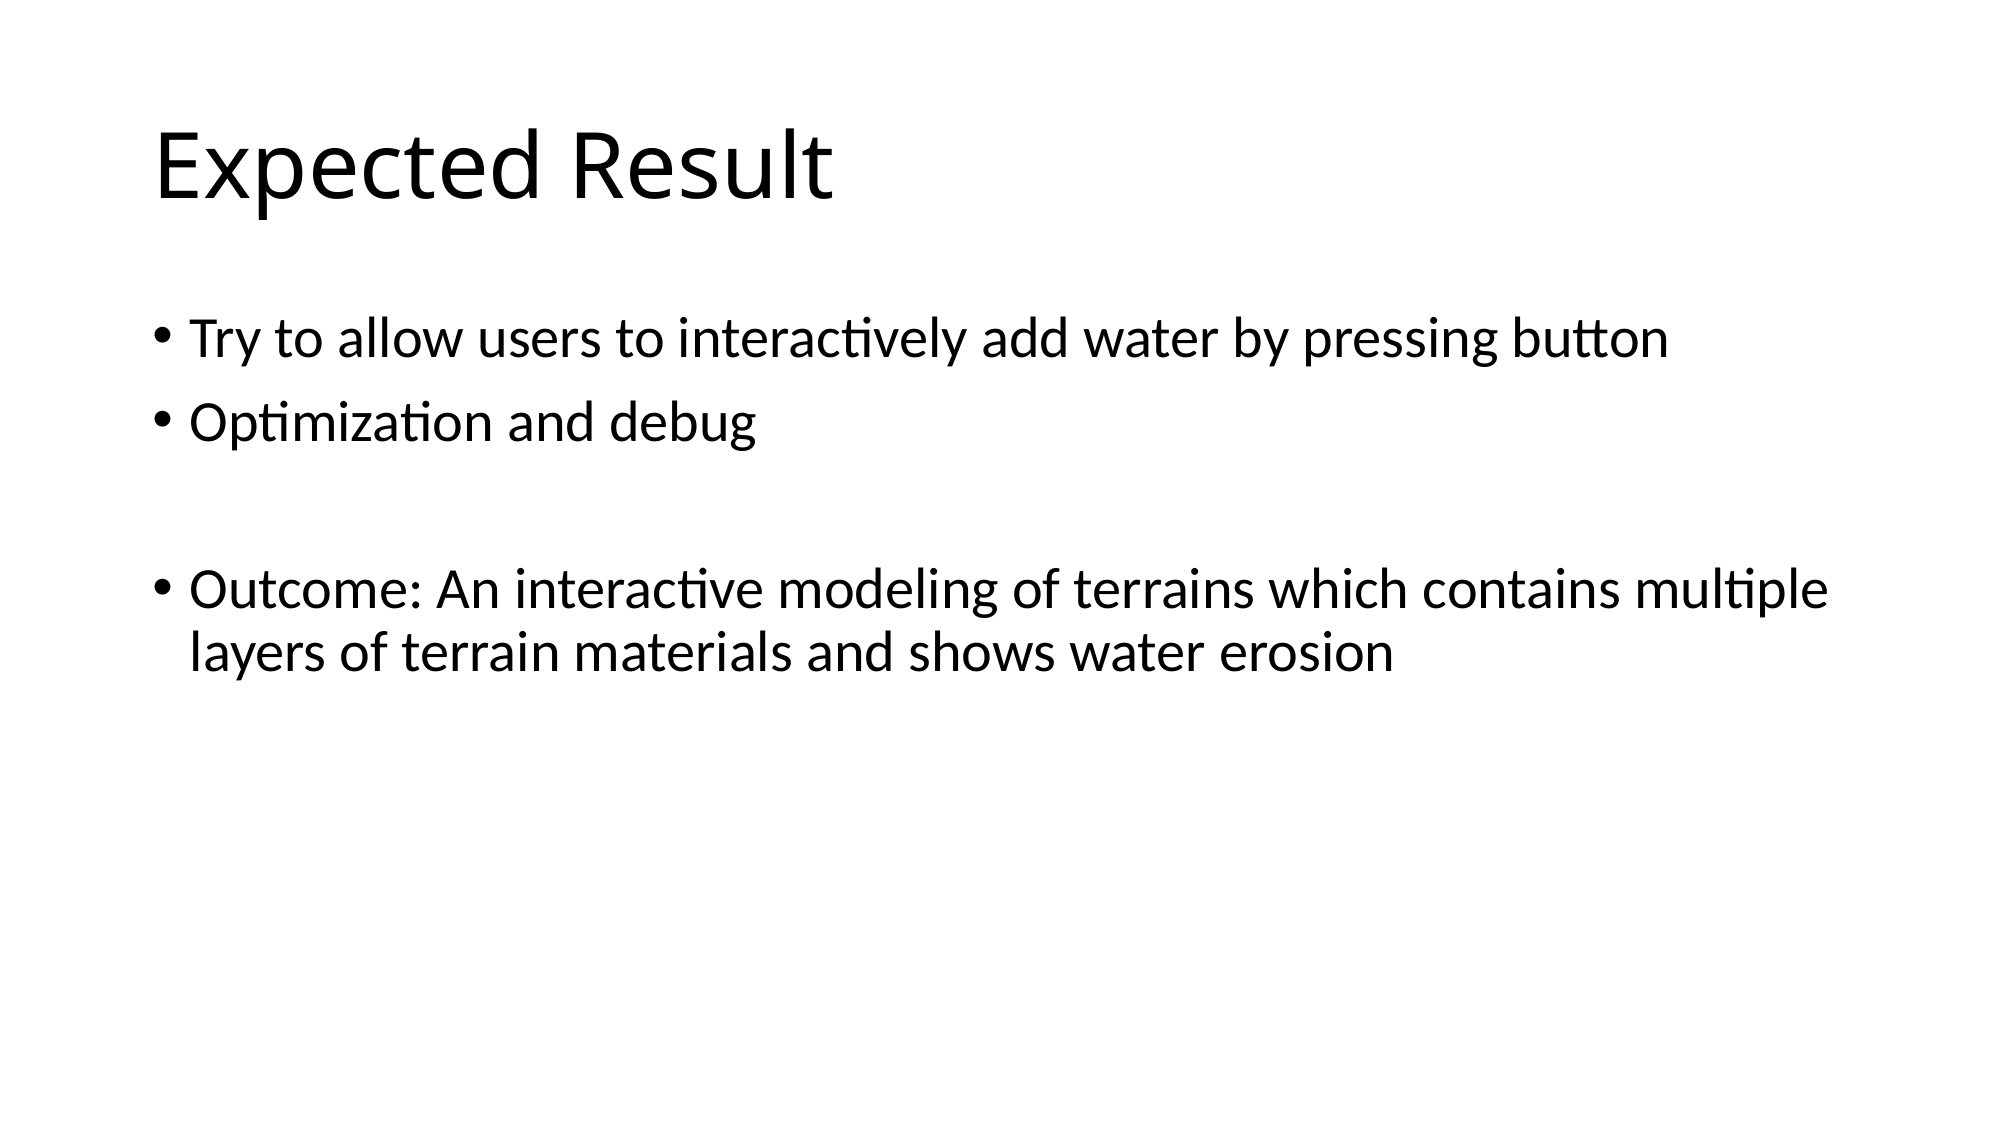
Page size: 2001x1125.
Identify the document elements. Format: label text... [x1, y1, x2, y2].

title Expected Result [137, 59, 1863, 278]
list Try to allow users to interactively add water by pressing button Optimization and debug Outcome: An interactive modeling of terrains which contains multiple layers of terrain materials and shows water erosion [137, 299, 1863, 1014]
